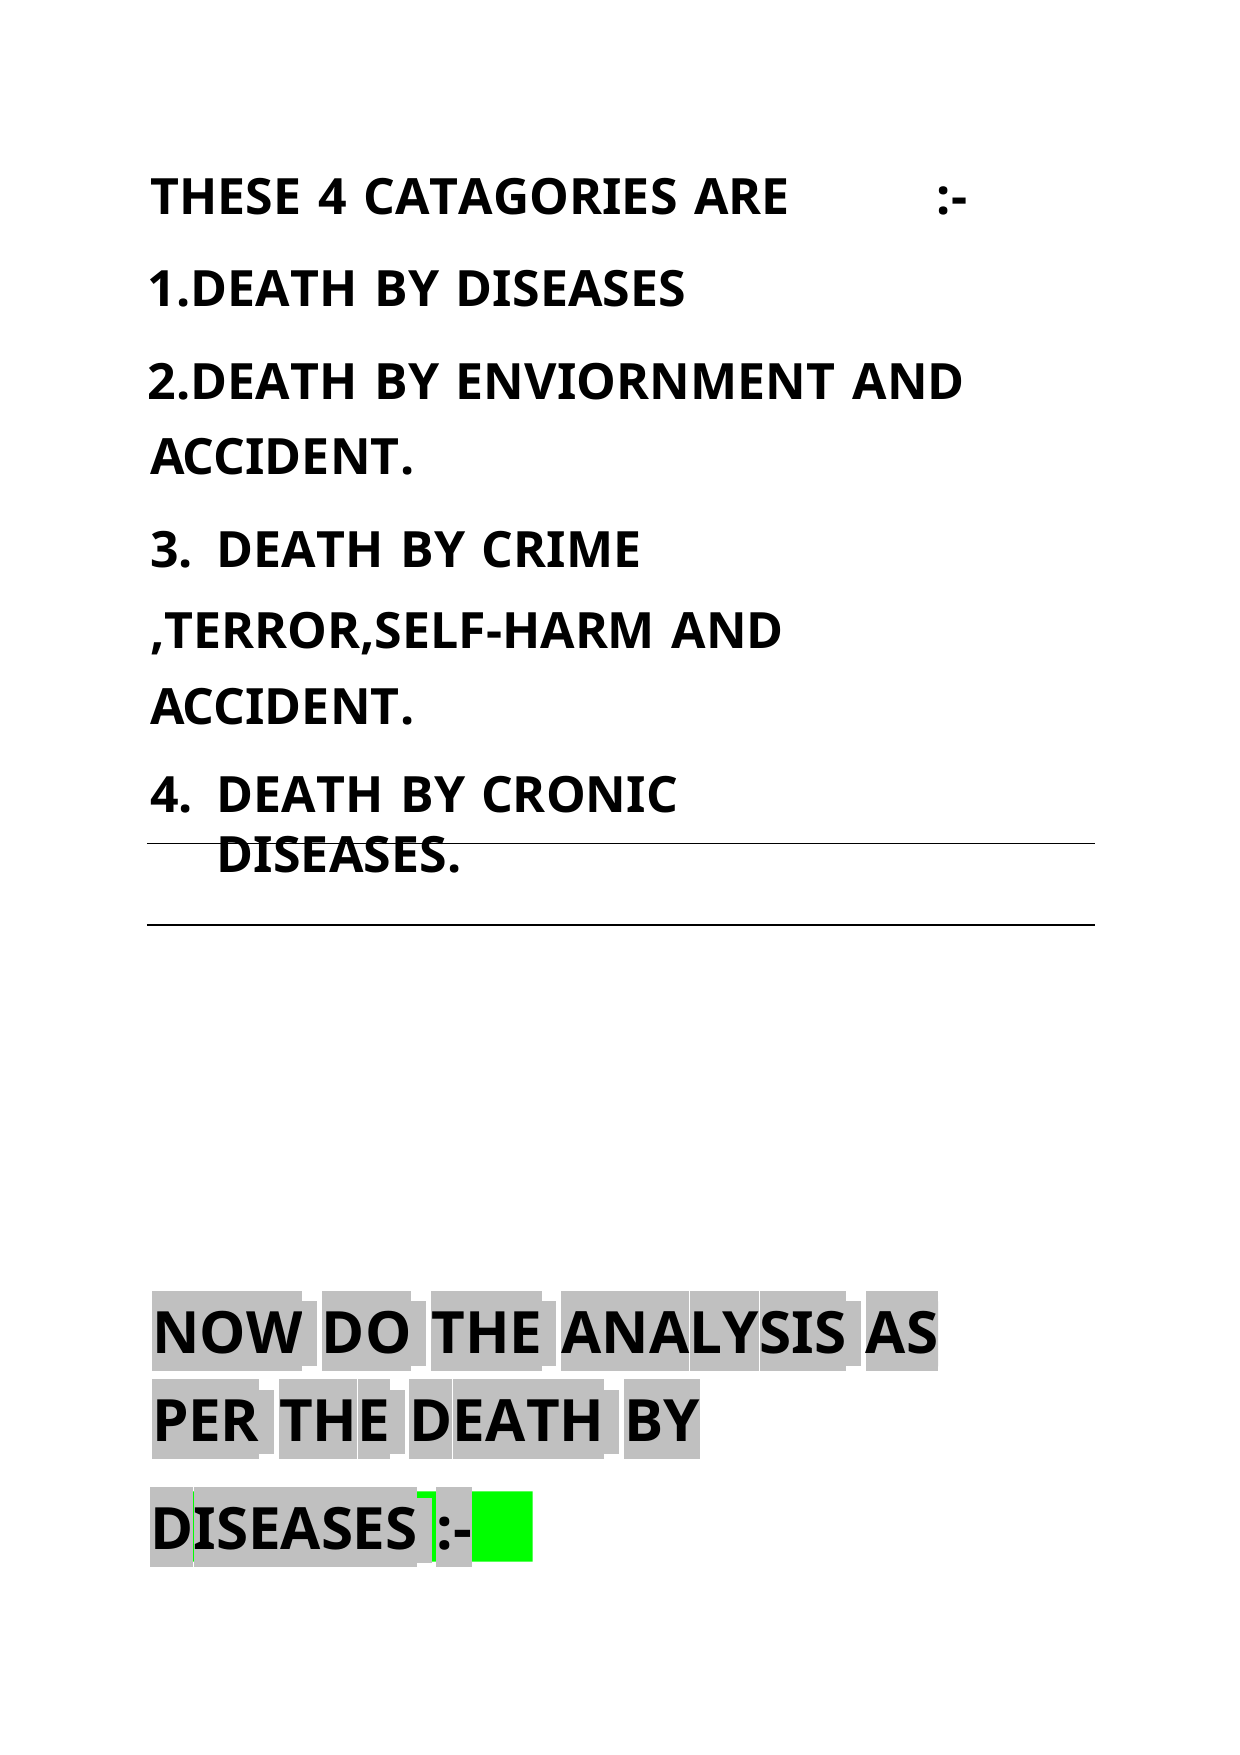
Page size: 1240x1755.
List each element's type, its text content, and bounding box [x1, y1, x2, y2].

text_box THESE 4 CATAGORIES ARE :- DEATH BY DISEASES DEATH BY ENVIORNMENT AND ACCIDENT. DEATH BY CRIME ,TERROR,SELF-HARM AND ACCIDENT. DEATH BY CRONIC DISEASES. [147, 164, 1078, 843]
text_box DISEASES :- [150, 1491, 533, 1562]
text_box THESE 4 CATAGORIES ARE :- DEATH BY DISEASES DEATH BY ENVIORNMENT AND ACCIDENT. DEATH BY CRIME ,TERROR,SELF-HARM AND ACCIDENT. DEATH BY CRONIC DISEASES. [147, 844, 1078, 883]
text_box NOW DO THE ANALYSIS AS PER THE DEATH BY [150, 1277, 1034, 1454]
